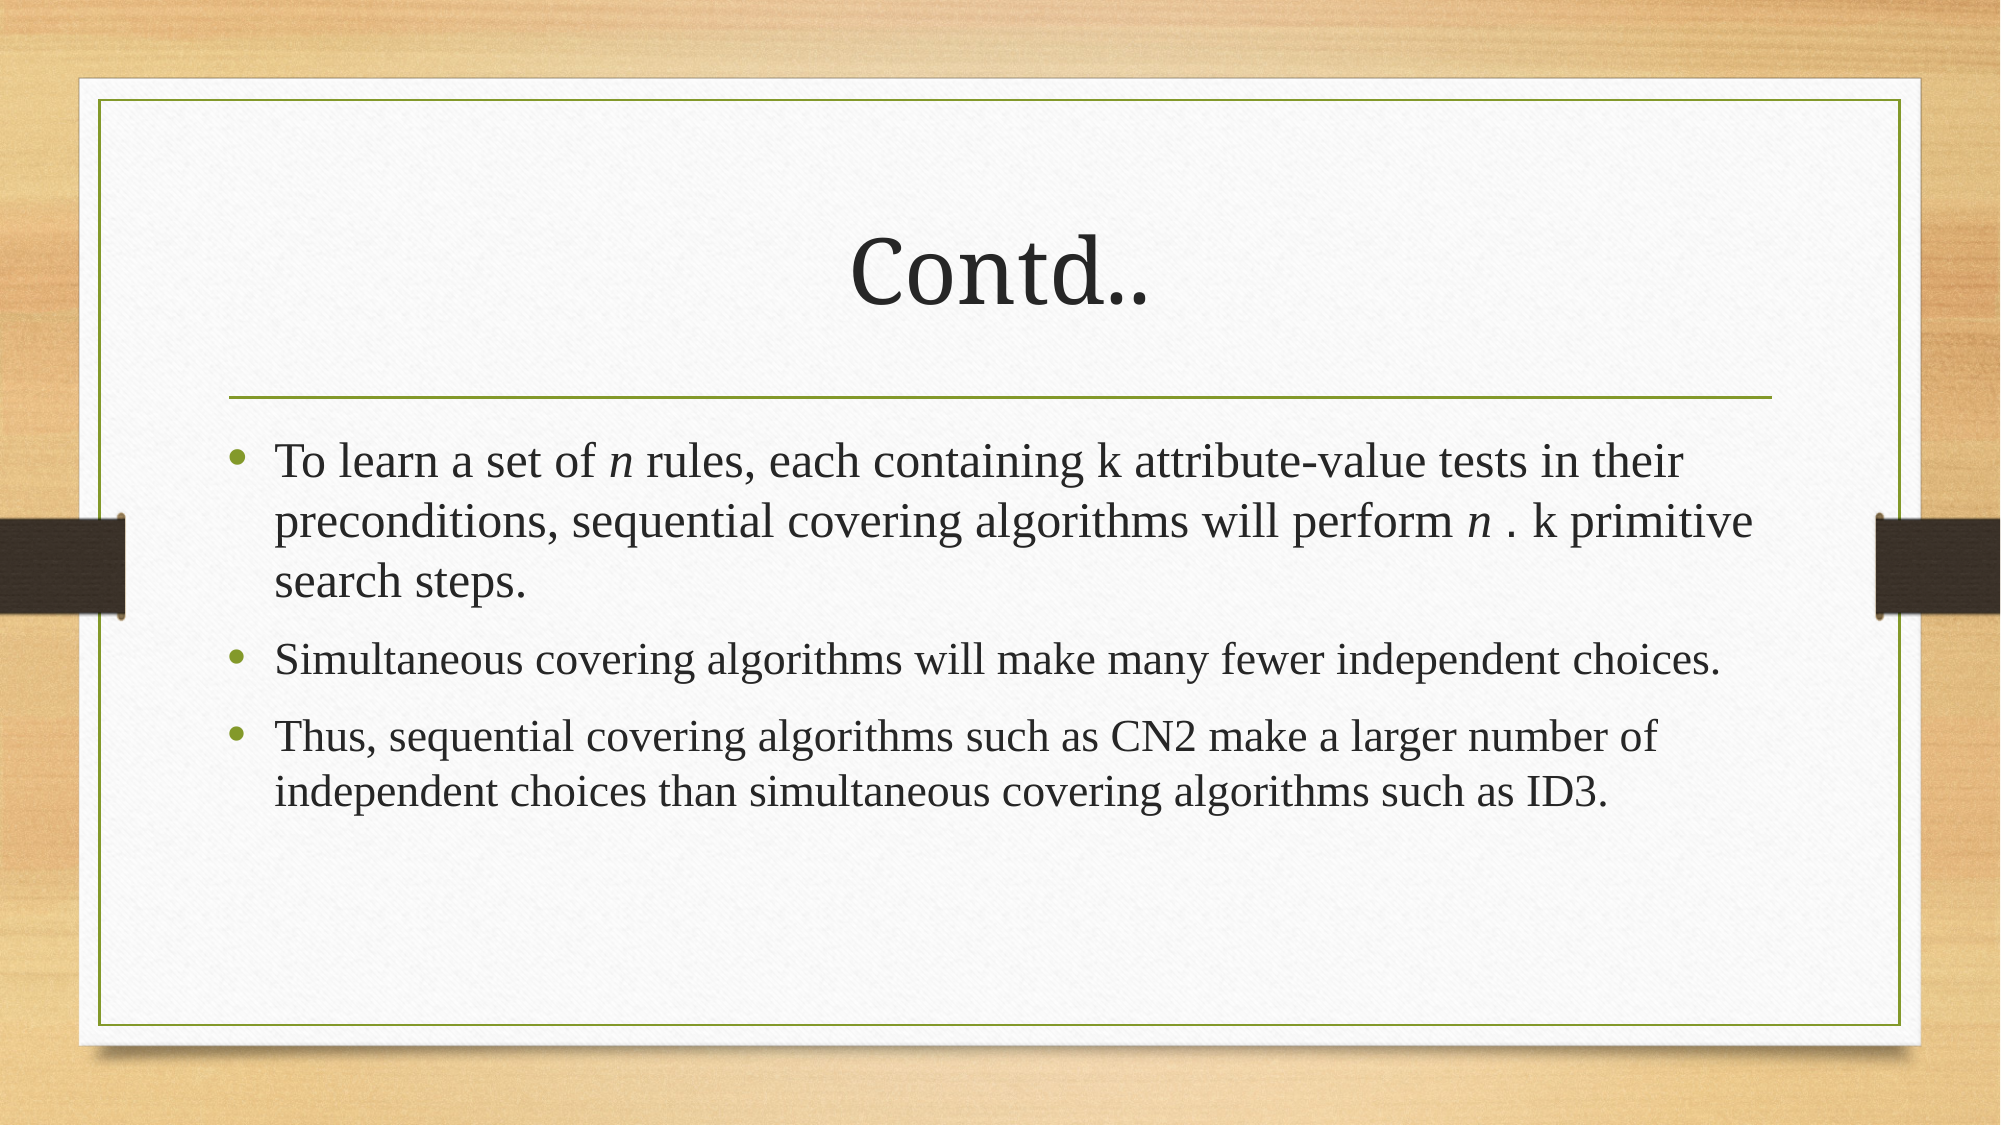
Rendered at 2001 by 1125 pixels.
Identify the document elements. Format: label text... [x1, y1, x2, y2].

picture [0, 0, 2001, 1125]
list To learn a set of n rules, each containing k attribute-value tests in their preconditions, sequential covering algorithms will perform n . k primitive search steps. Simultaneous covering algorithms will make many fewer independent choices. Thus, sequential covering algorithms such as CN2 make a larger number of independent choices than simultaneous covering algorithms such as ID3. [212, 419, 1788, 964]
title Contd.. [212, 161, 1788, 375]
